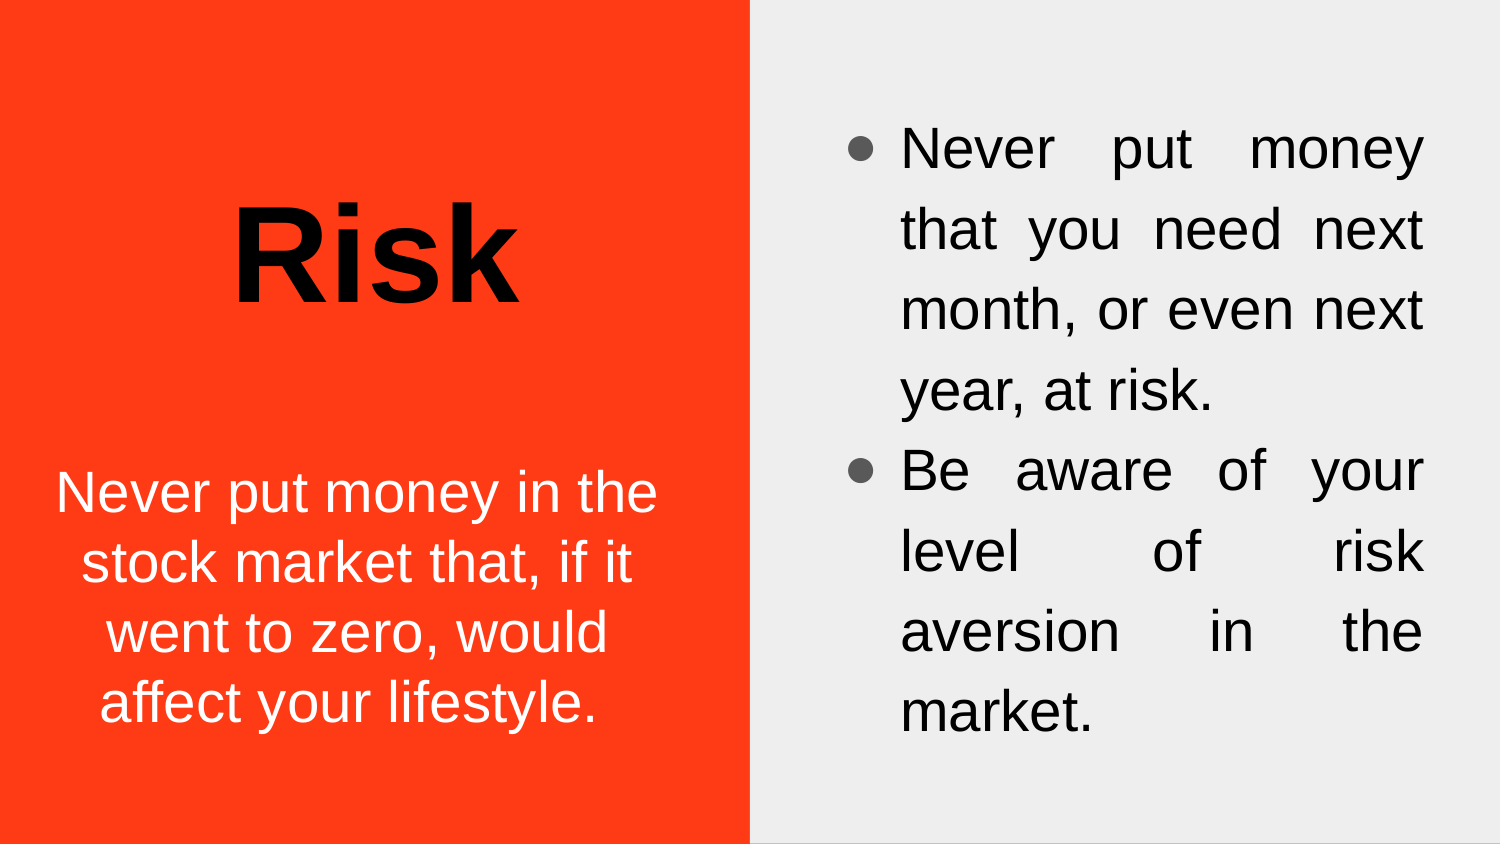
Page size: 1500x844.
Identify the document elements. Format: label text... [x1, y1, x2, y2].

title Risk [43, 202, 708, 345]
list Never put money that you need next month, or even next year, at risk. Be aware of your level of risk aversion in the market. [810, 118, 1440, 725]
subtitle Never put money in the stock market that, if it went to zero, would affect your lifestyle. [26, 438, 690, 642]
